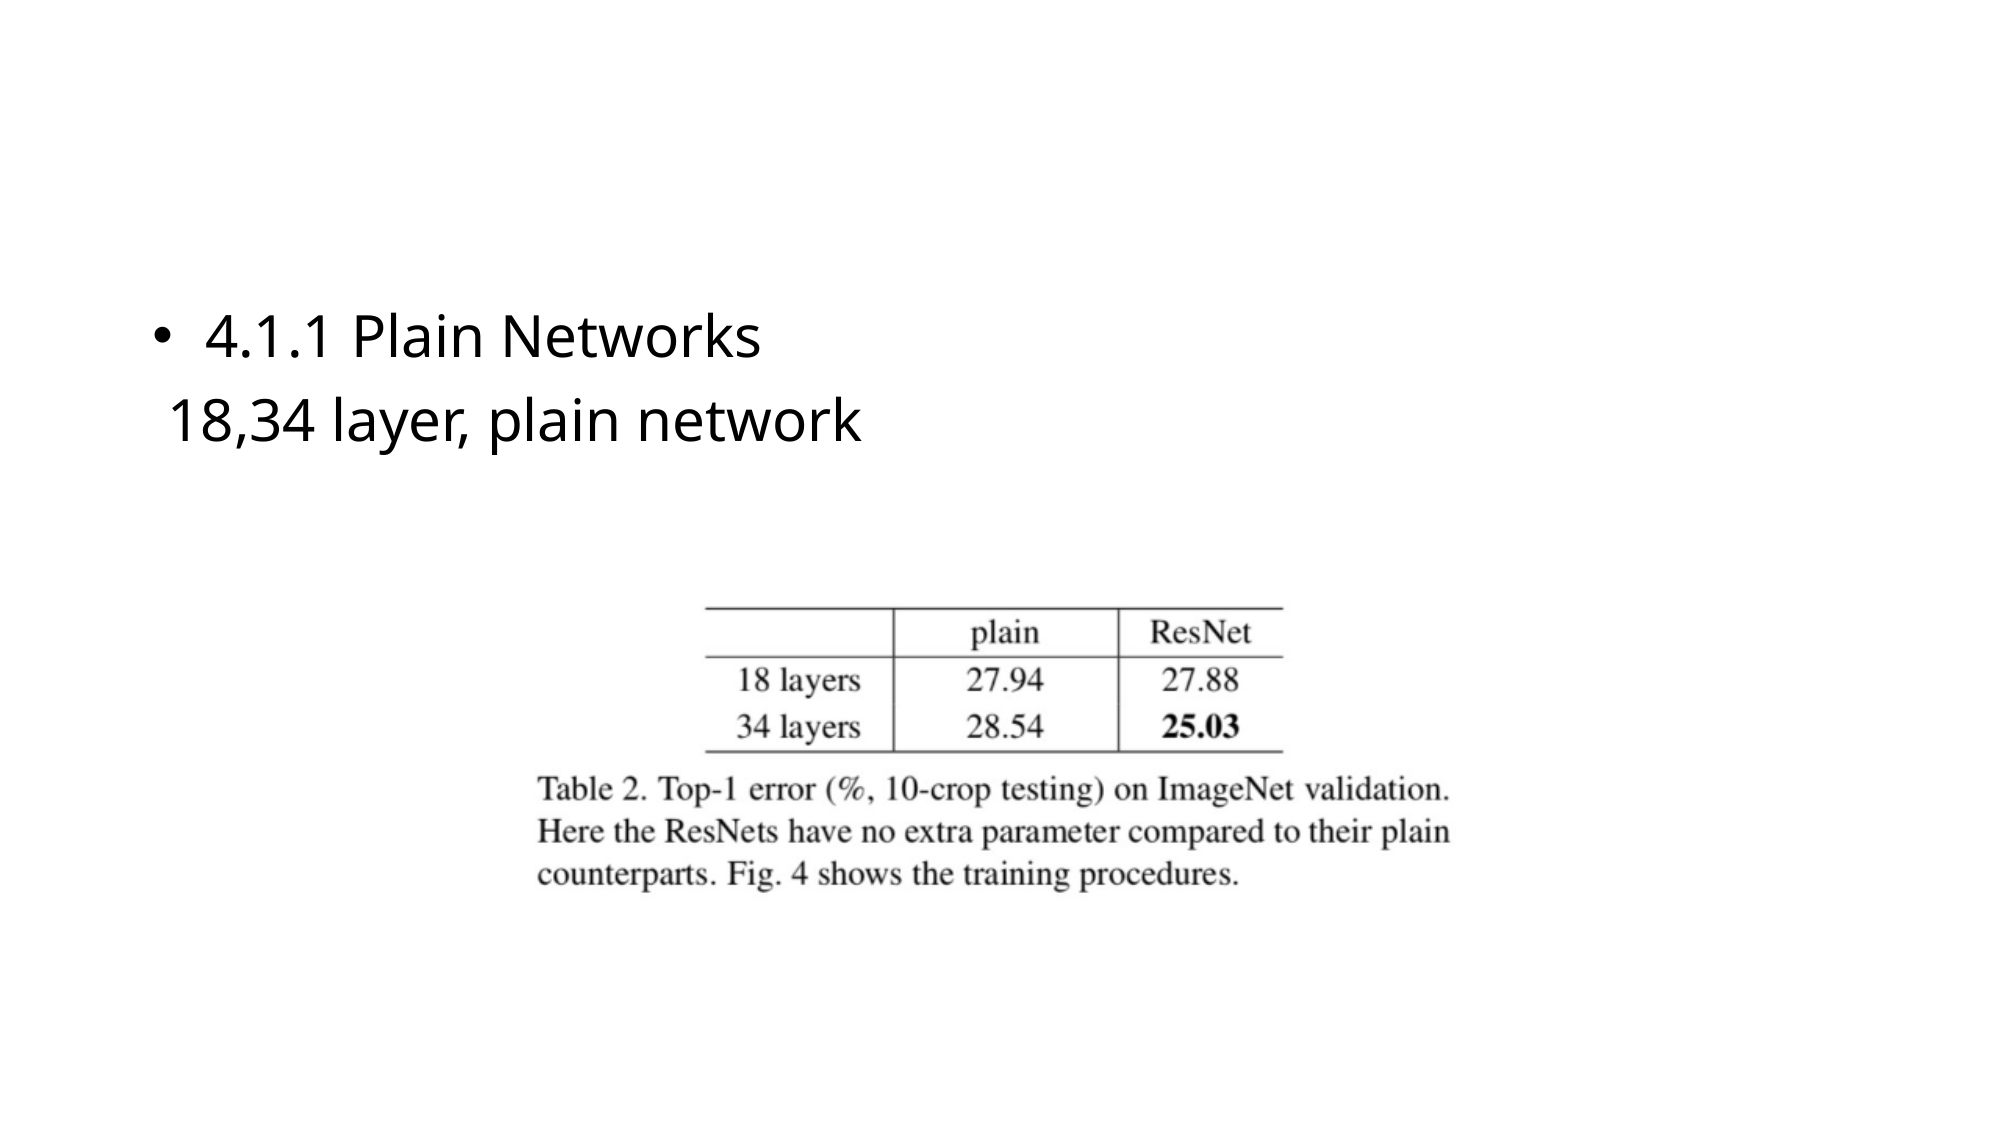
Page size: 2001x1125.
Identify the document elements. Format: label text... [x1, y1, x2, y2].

list 4.1.1 Plain Networks 18,34 layer, plain network [137, 299, 1863, 1014]
picture [527, 588, 1473, 907]
